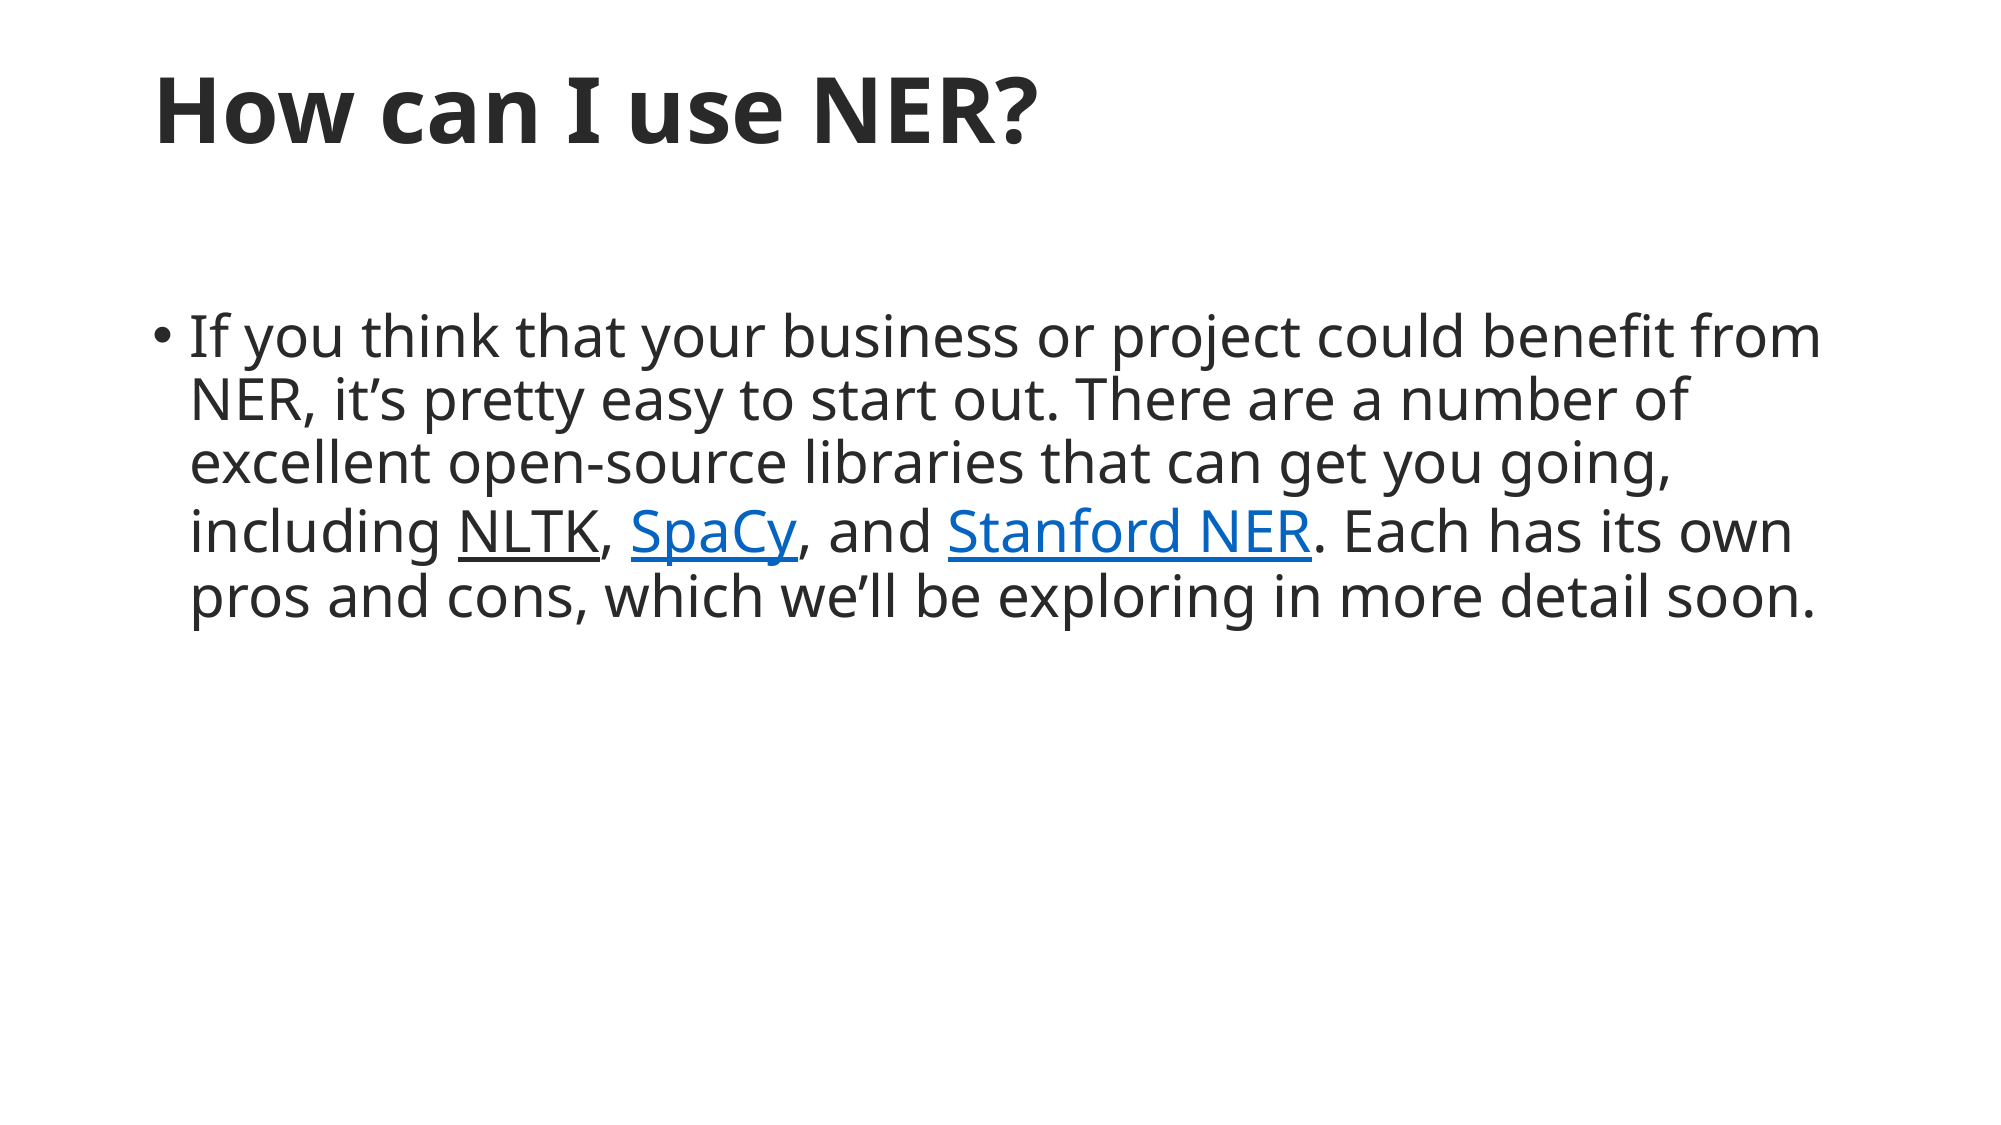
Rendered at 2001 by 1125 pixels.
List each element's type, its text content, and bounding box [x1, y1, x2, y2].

title How can I use NER? [137, 59, 1863, 278]
list If you think that your business or project could benefit from NER, it’s pretty easy to start out. There are a number of excellent open-source libraries that can get you going, including NLTK, SpaCy, and Stanford NER. Each has its own pros and cons, which we’ll be exploring in more detail soon. [137, 299, 1863, 1014]
